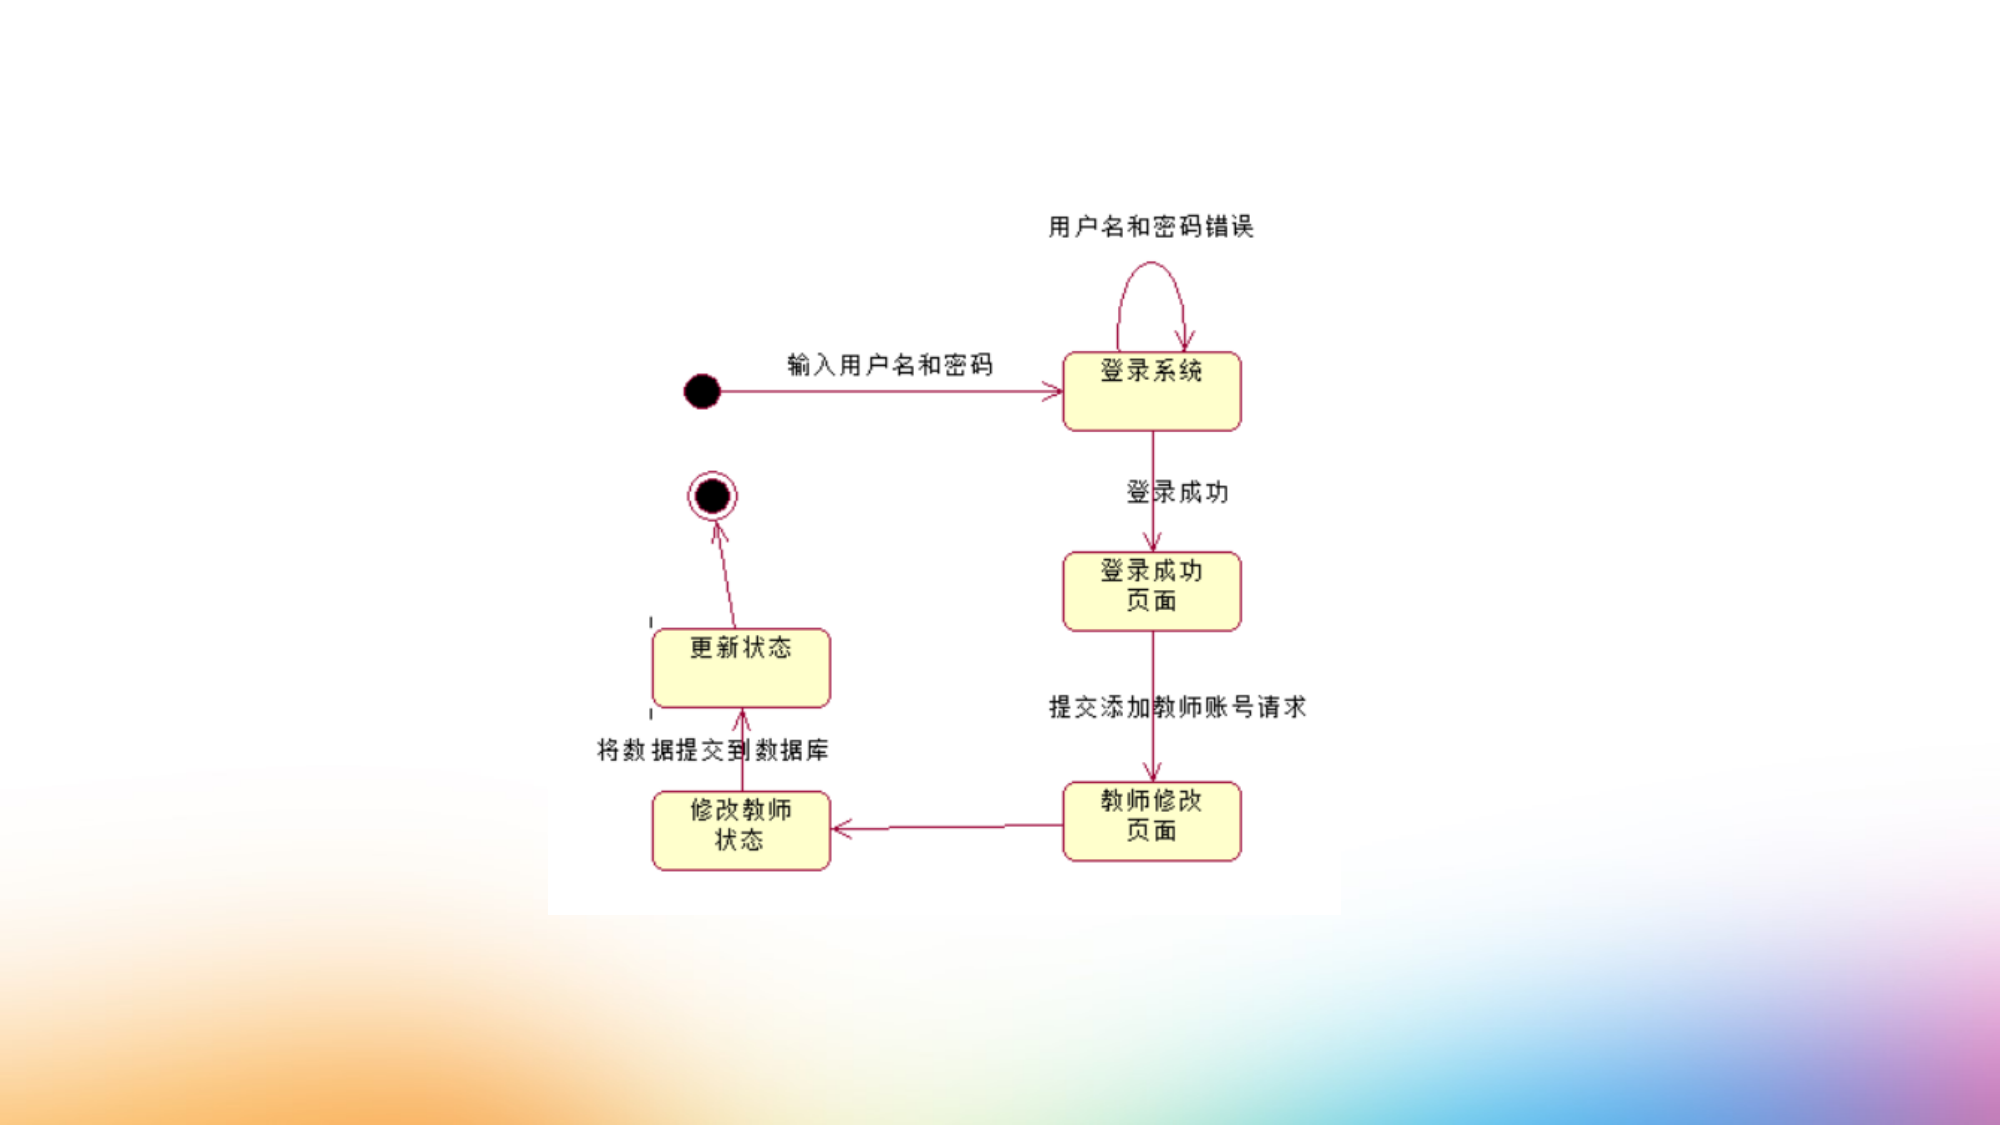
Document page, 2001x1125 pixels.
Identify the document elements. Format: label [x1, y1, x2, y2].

picture [0, 160, 2000, 1125]
